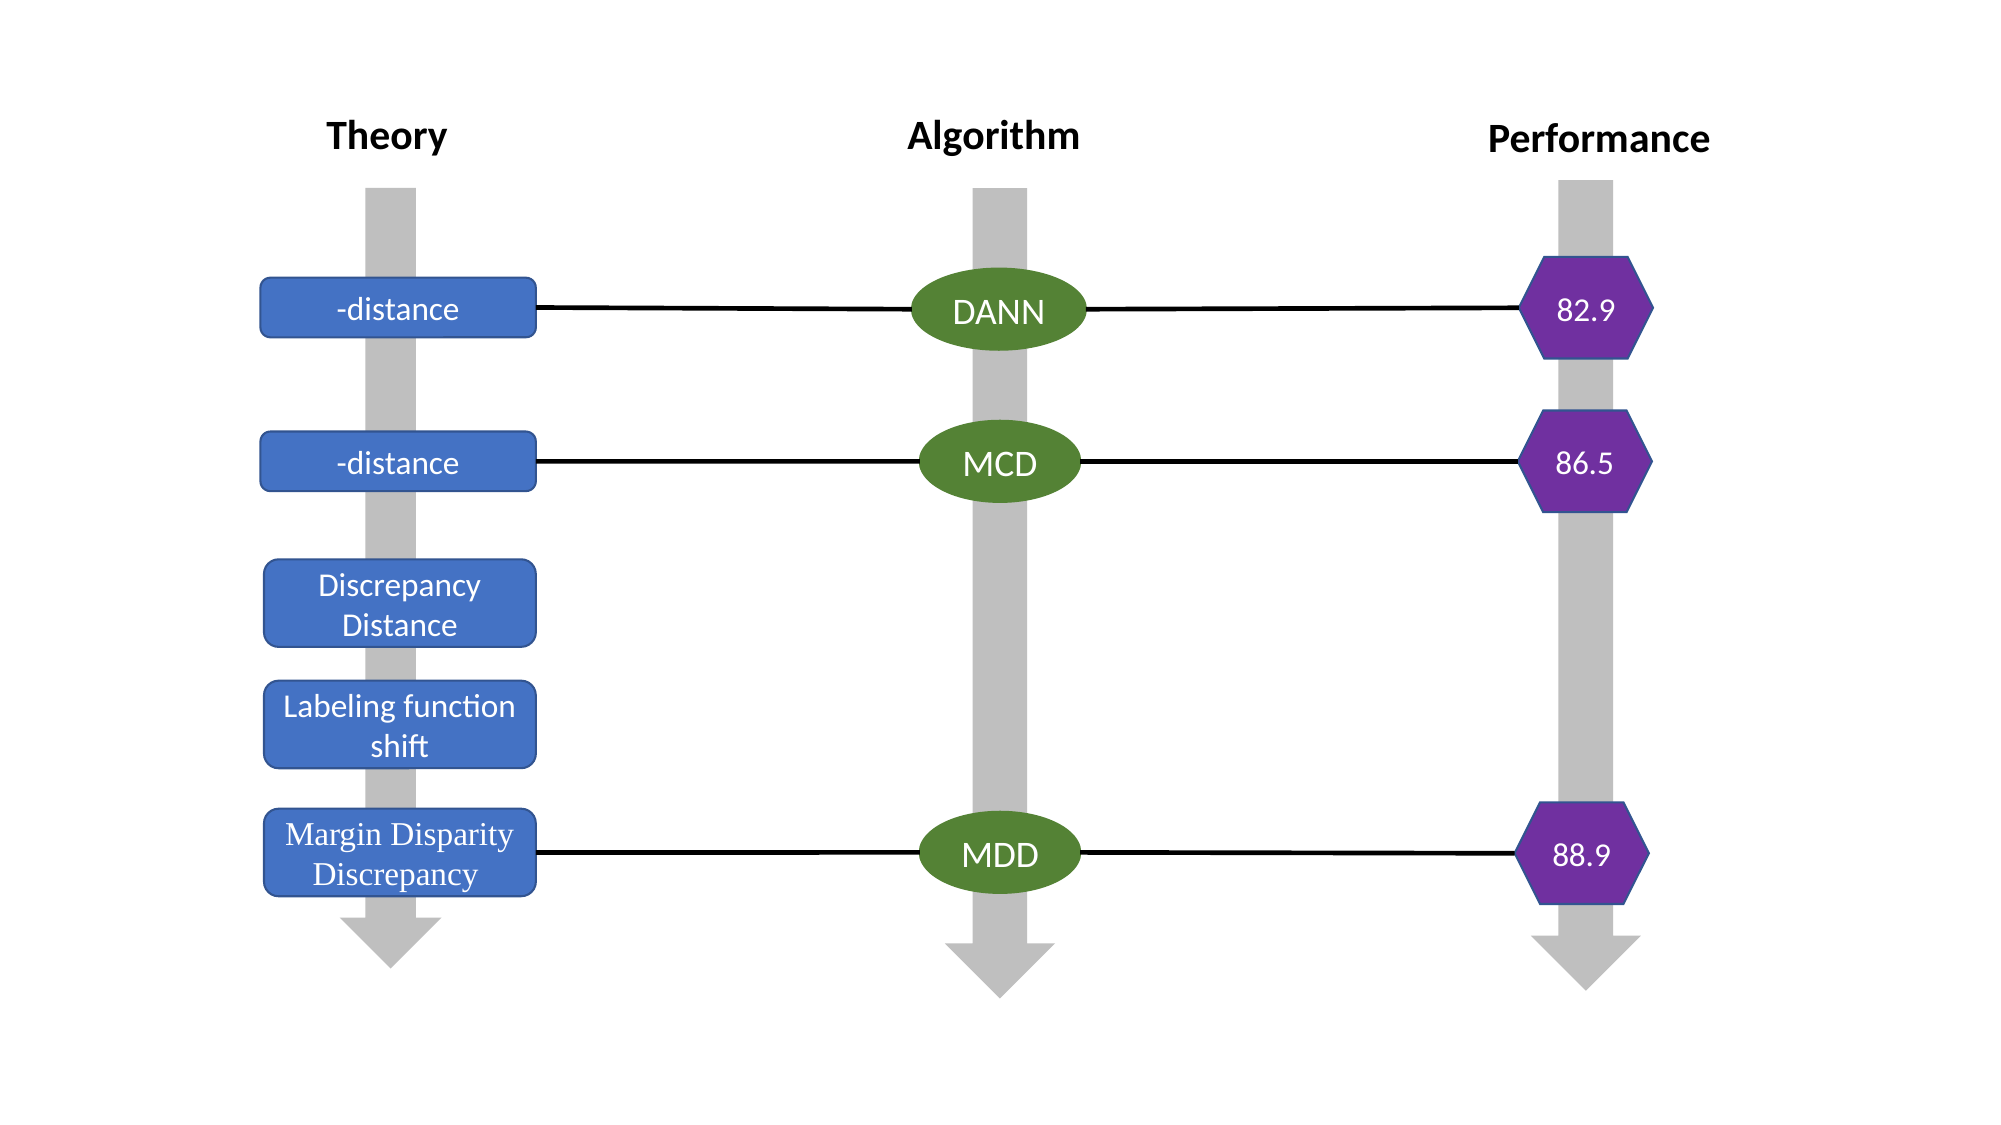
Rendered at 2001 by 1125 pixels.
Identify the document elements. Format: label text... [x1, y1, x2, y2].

text_box Performance [1473, 102, 1736, 168]
text_box [365, 770, 416, 807]
text_box [1558, 514, 1614, 801]
text_box [339, 898, 442, 969]
text_box DANN [911, 267, 1087, 351]
text_box [1558, 360, 1614, 409]
text_box [1530, 906, 1641, 991]
text_box Discrepancy Distance [262, 558, 537, 648]
text_box [365, 493, 416, 558]
text_box [365, 187, 416, 276]
text_box [1558, 180, 1614, 255]
text_box MDD [919, 810, 1081, 894]
text_box 82.9 [1519, 255, 1655, 360]
text_box [944, 892, 1056, 999]
text_box [972, 349, 1028, 422]
text_box Labeling function shift [262, 679, 537, 770]
text_box [365, 648, 416, 679]
text_box 86.5 [1517, 409, 1654, 514]
text_box MCD [919, 419, 1081, 503]
text_box [972, 188, 1028, 269]
text_box [972, 501, 1028, 813]
text_box Algorithm [892, 100, 1108, 166]
text_box 88.9 [1514, 801, 1651, 906]
text_box [365, 339, 416, 430]
text_box Margin Disparity Discrepancy [262, 807, 537, 898]
text_box Theory [311, 100, 478, 166]
